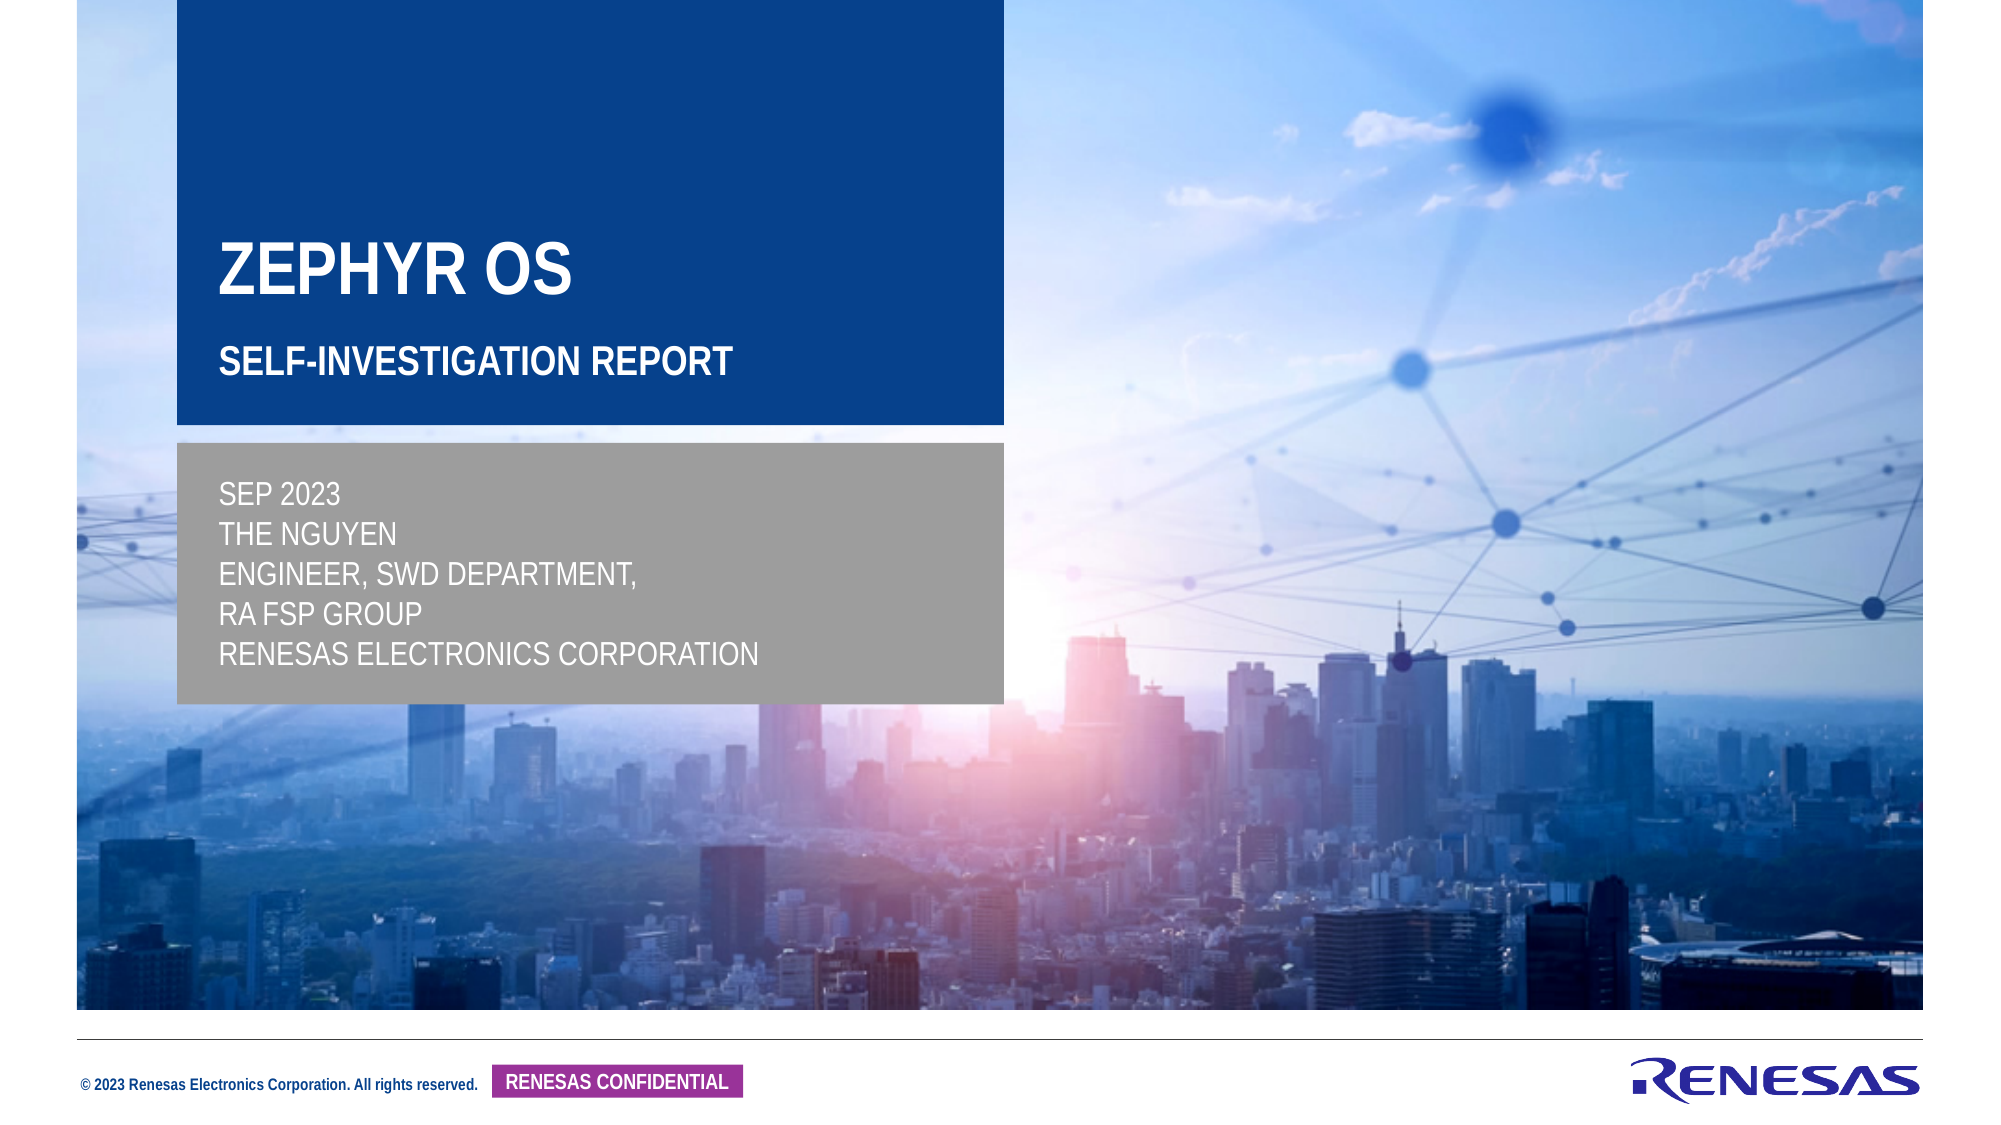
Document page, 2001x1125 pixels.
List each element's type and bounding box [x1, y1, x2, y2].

picture [76, 0, 1923, 1010]
picture [1628, 1055, 1923, 1106]
